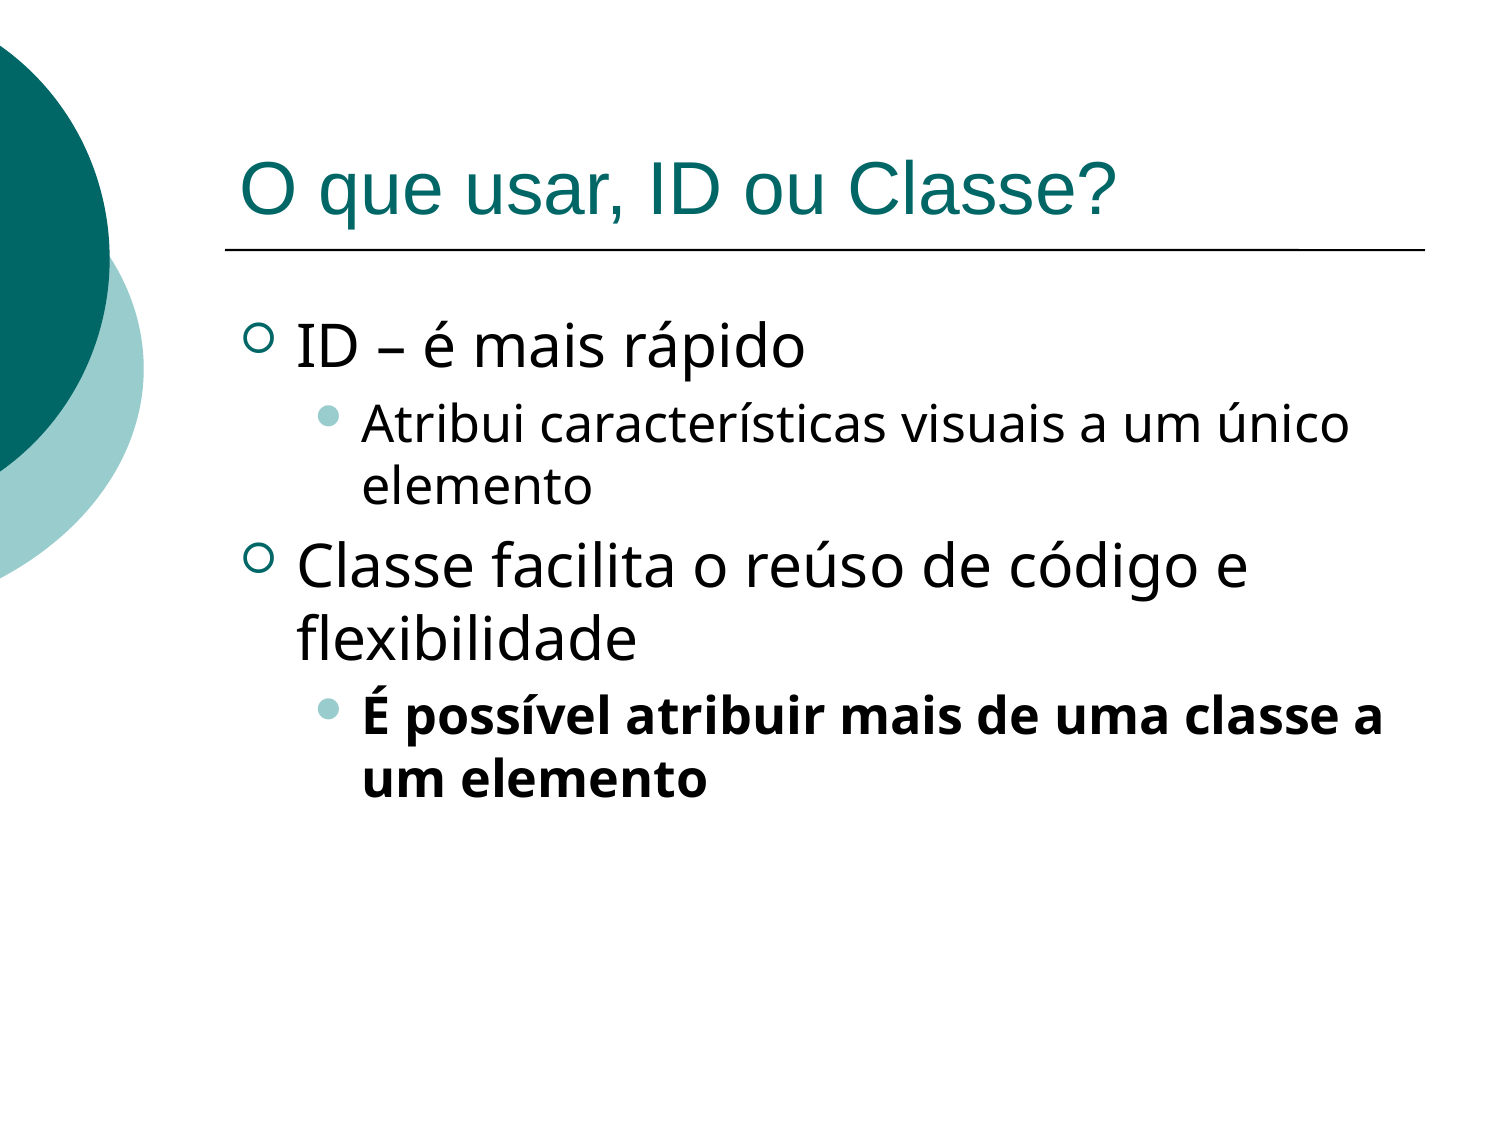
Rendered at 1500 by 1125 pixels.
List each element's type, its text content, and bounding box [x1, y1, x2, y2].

title O que usar, ID ou Classe? [224, 49, 1425, 237]
list ID – é mais rápido Atribui características visuais a um único elemento Classe facilita o reúso de código e flexibilidade É possível atribuir mais de uma classe a um elemento [224, 299, 1425, 975]
